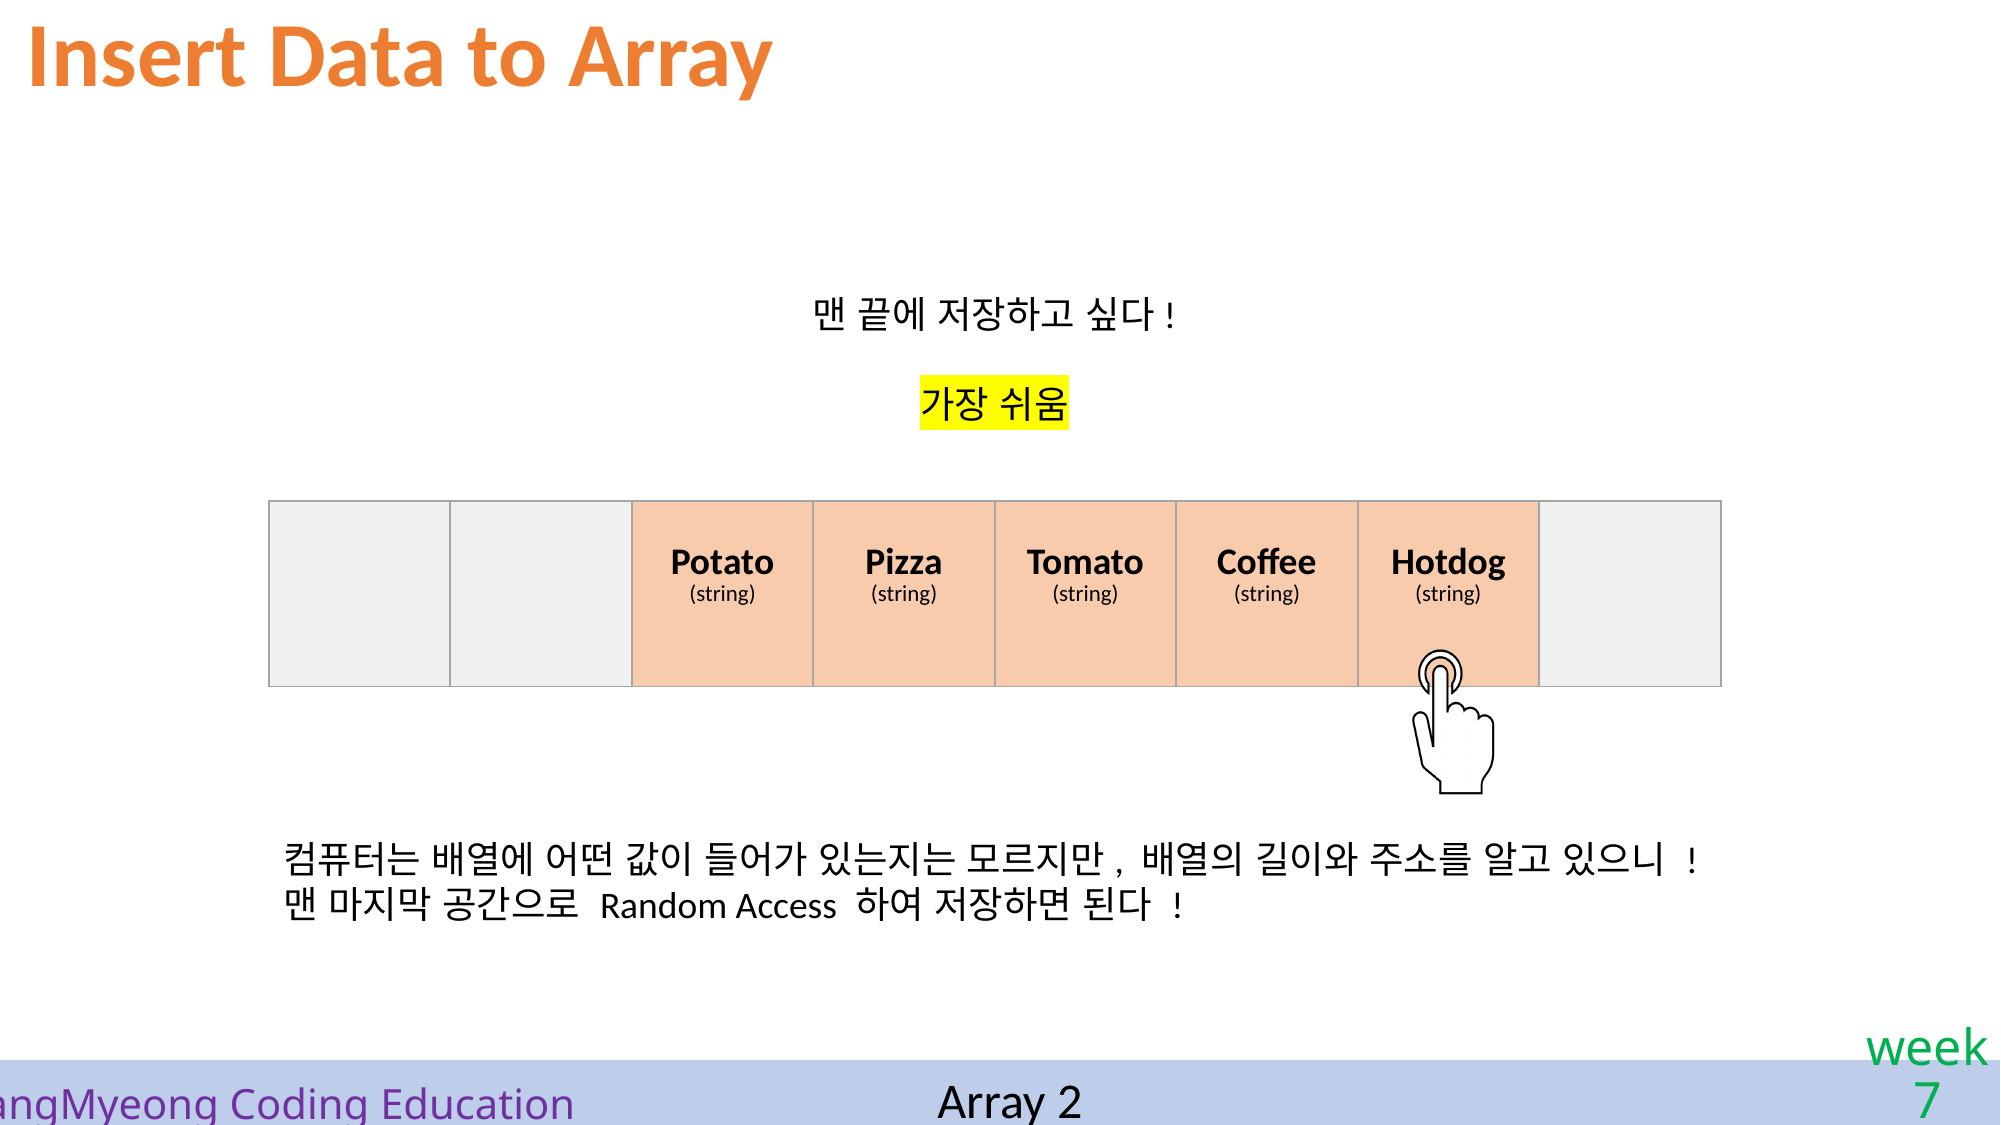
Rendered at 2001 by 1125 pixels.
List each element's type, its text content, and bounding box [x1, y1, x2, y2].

title SangMyeong Coding Education [0, 1114, 592, 1125]
picture [1378, 640, 1529, 805]
table_header [451, 502, 631, 686]
text_box 맨 끝에 저장하고 싶다! 가장 쉬움 [798, 284, 1192, 434]
table_header [270, 502, 449, 686]
table_header Pizza (string) [814, 502, 994, 686]
table_header [1540, 502, 1720, 686]
table_header Tomato (string) [996, 502, 1175, 686]
subtitle Array 2 [778, 1068, 1242, 1125]
text_box Insert Data to Array [0, 0, 807, 128]
table_header Hotdog (string) [1359, 502, 1538, 686]
table_header Coffee (string) [1177, 502, 1357, 686]
text_box 컴퓨터는 배열에 어떤 값이 들어가 있는지는 모르지만, 배열의 길이와 주소를 알고 있으니 ! 맨 마지막 공간으로 Random Access 하여 저장하면 된다 ! [268, 828, 1713, 934]
text_box [0, 1059, 2000, 1125]
table_header Potato (string) [633, 502, 812, 686]
